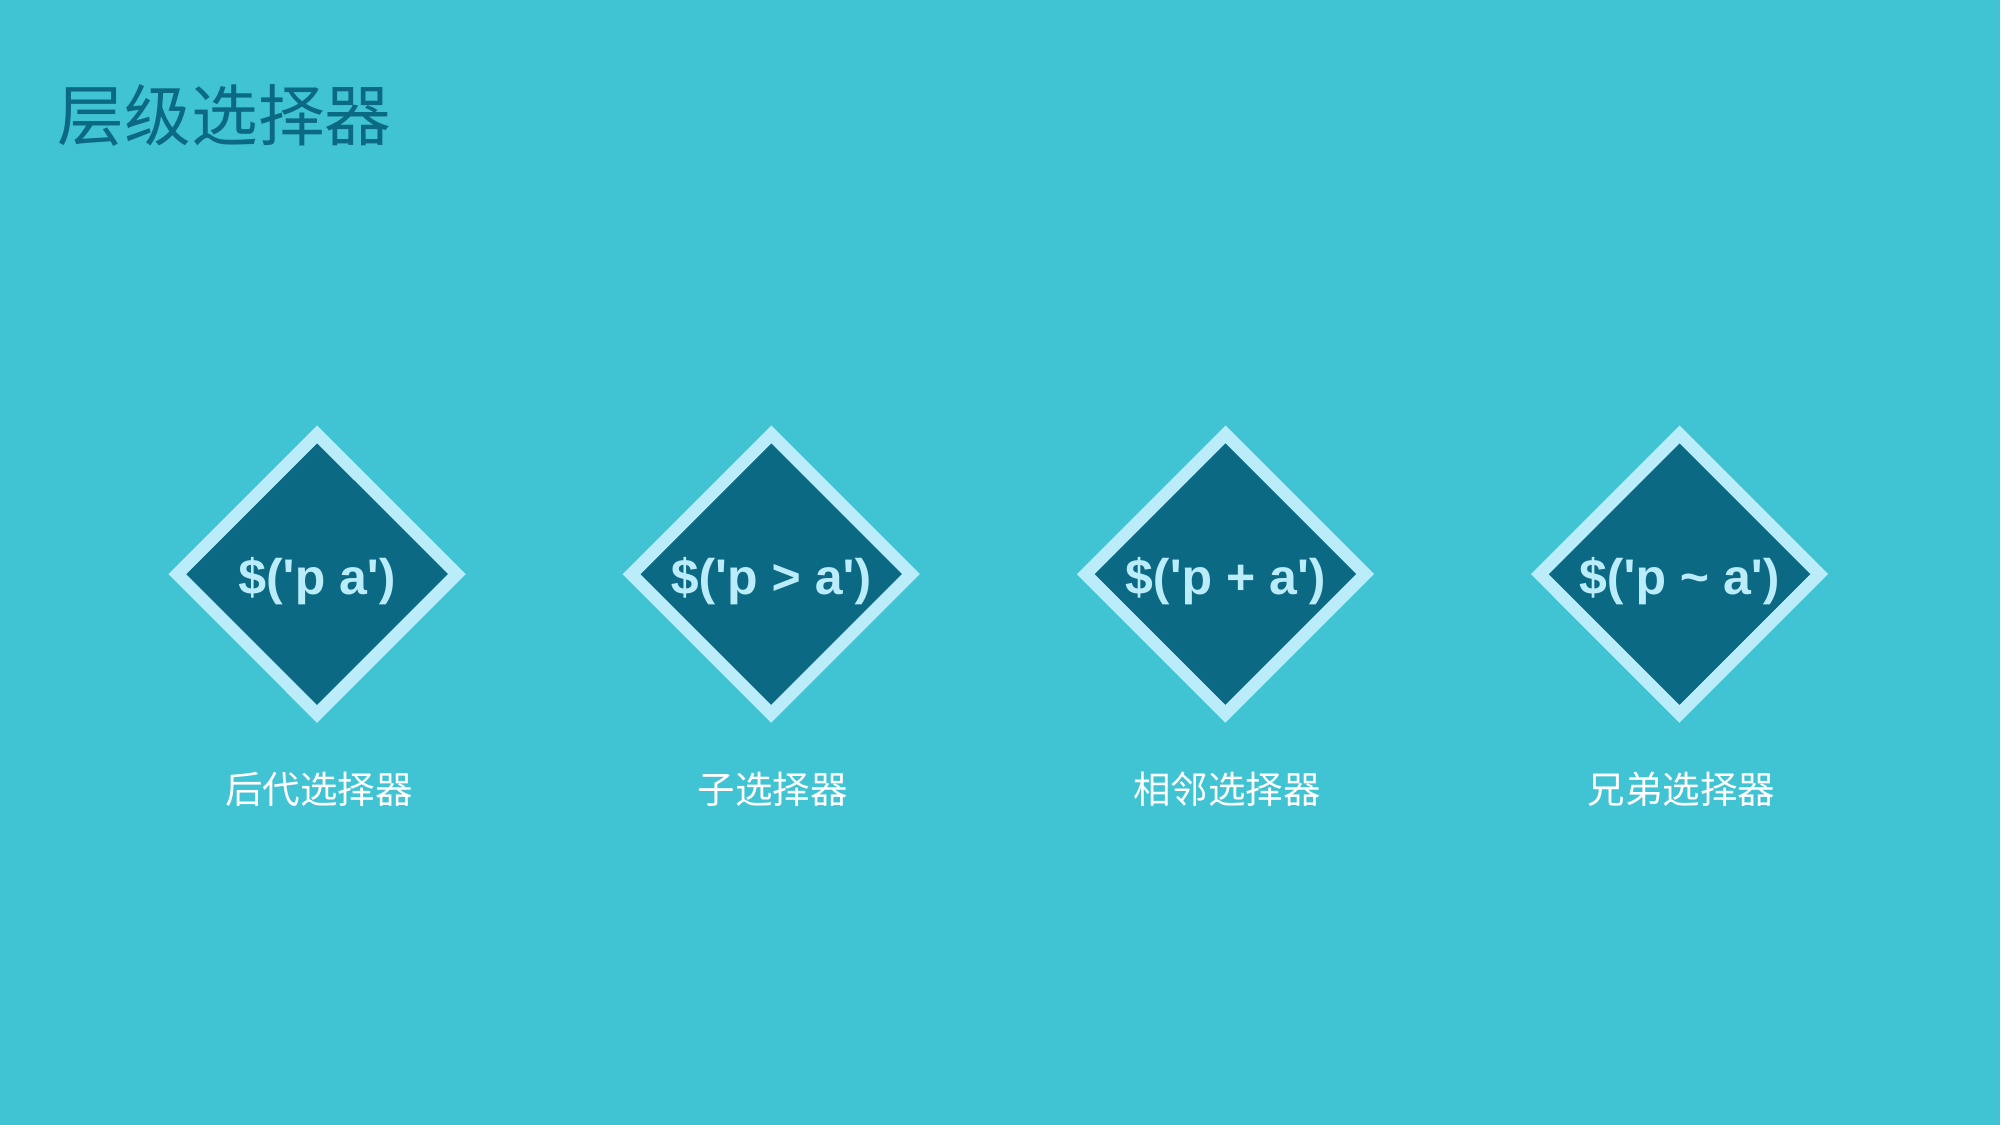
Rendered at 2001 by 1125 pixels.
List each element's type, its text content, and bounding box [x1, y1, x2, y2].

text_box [128, 434, 509, 831]
text_box 层级选择器 [42, 30, 1137, 208]
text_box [1036, 434, 1418, 831]
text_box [1491, 434, 1872, 831]
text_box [582, 434, 963, 831]
